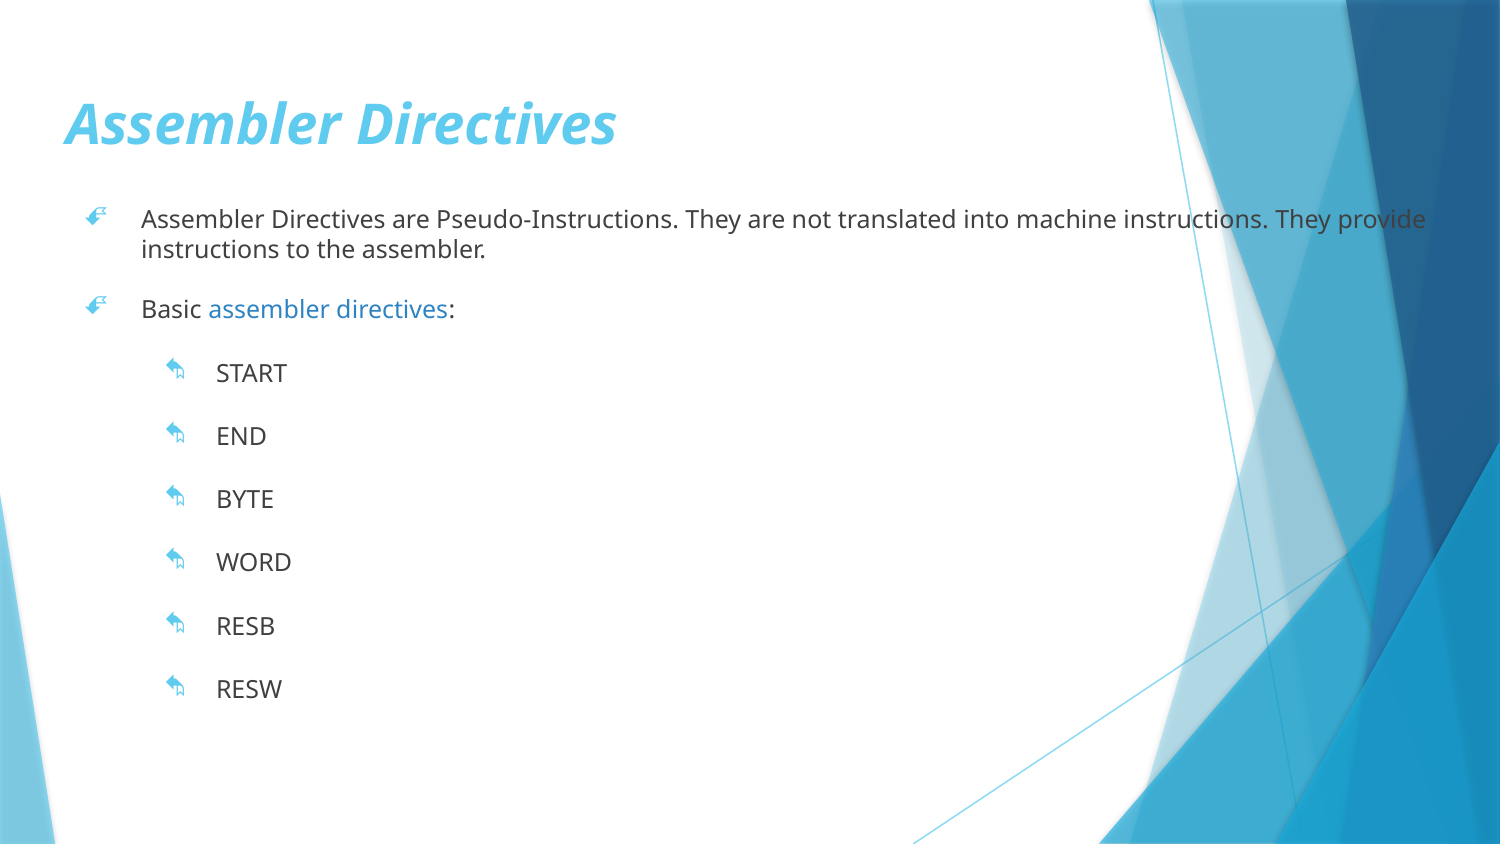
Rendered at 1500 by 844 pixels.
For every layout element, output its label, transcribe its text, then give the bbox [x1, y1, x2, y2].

list Assembler Directives are Pseudo-Instructions. They are not translated into machine instructions. They provide instructions to the assembler. Basic assembler directives: START END BYTE WORD RESB RESW [51, 189, 1449, 750]
title Assembler Directives [51, 72, 1449, 167]
